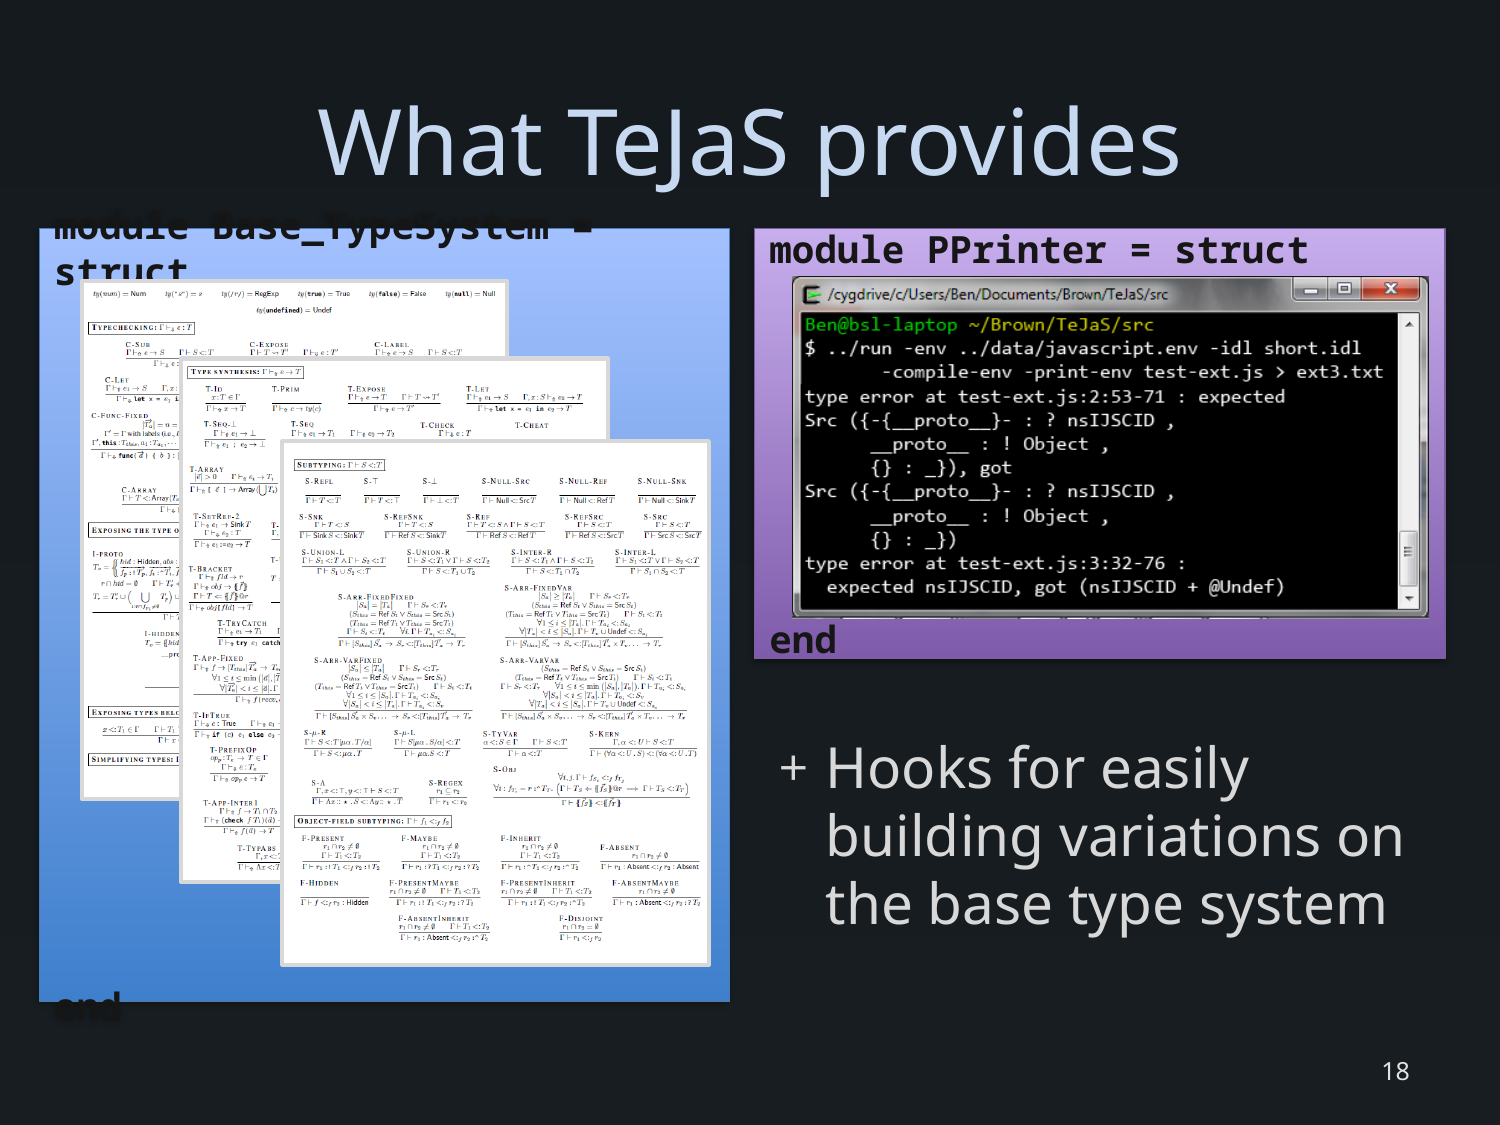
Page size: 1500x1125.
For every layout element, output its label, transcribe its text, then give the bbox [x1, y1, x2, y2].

list Hooks for easily building variations on the base type system [762, 724, 1425, 1005]
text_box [39, 228, 730, 1002]
slide_number 18 [1074, 1042, 1425, 1103]
title What TeJaS provides [75, 45, 1425, 233]
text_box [754, 228, 1446, 659]
